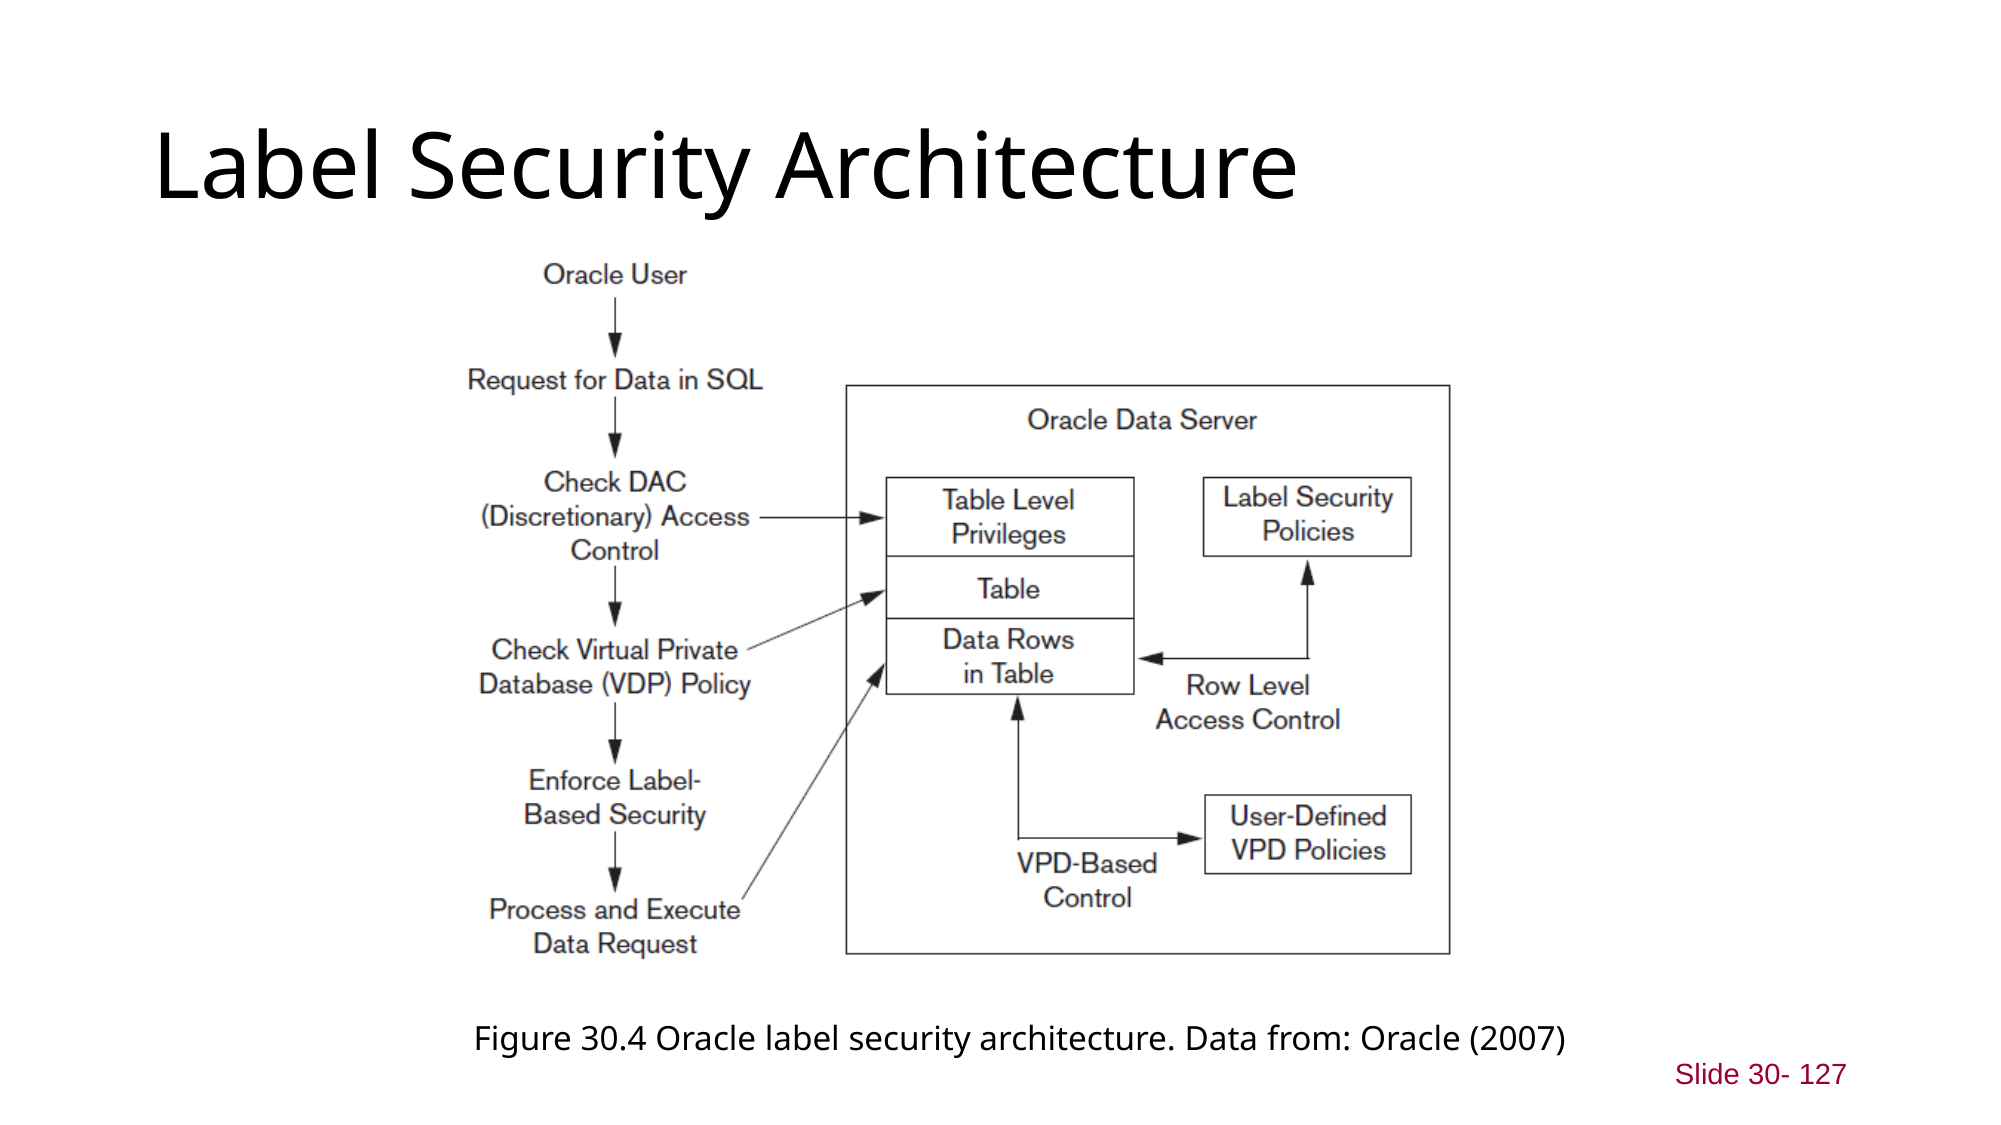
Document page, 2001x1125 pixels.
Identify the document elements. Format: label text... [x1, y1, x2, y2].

text_box Figure 30.4 Oracle label security architecture. Data from: Oracle (2007) [458, 1009, 1634, 1065]
picture [462, 250, 1505, 980]
title Label Security Architecture [137, 59, 1863, 278]
slide_number Slide 30- 127 [1412, 1042, 1863, 1103]
